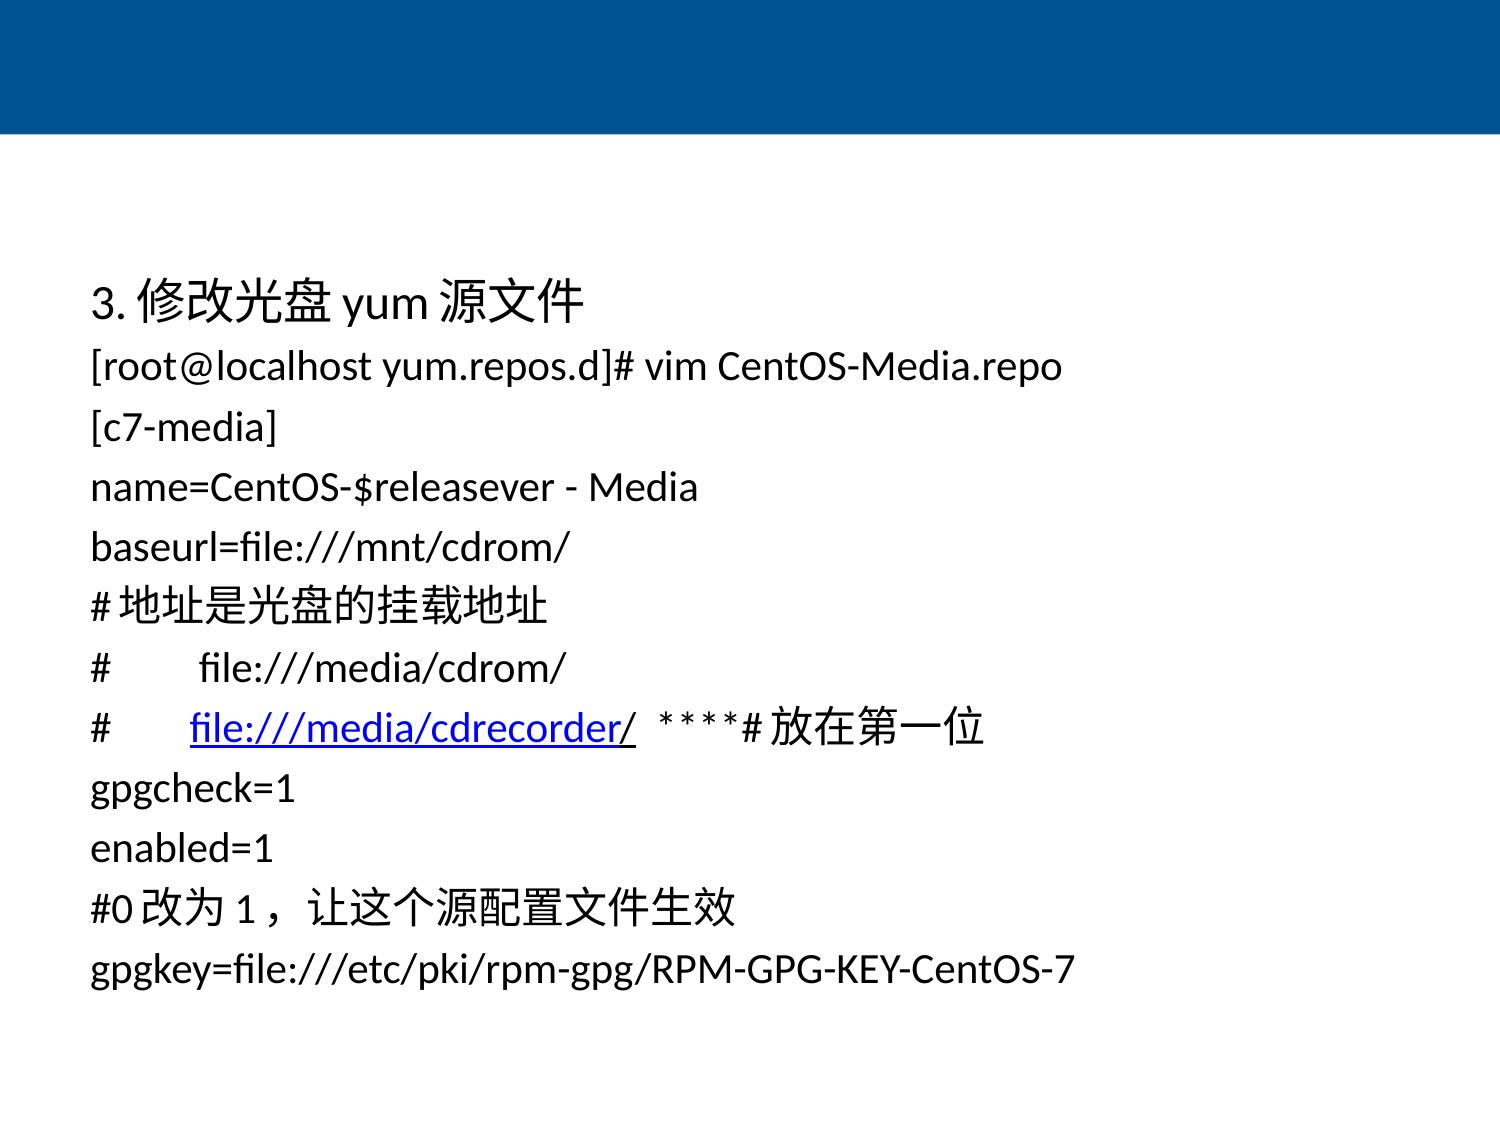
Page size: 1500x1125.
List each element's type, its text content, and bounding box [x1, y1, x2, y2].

list 3.修改光盘yum源文件 [root@localhost yum.repos.d]# vim CentOS-Media.repo [c7-media] name=CentOS-$releasever - Media baseurl=file:///mnt/cdrom/ #地址是光盘的挂载地址 # file:///media/cdrom/ # file:///media/cdrecorder/ ****#放在第一位 gpgcheck=1 enabled=1 #0改为1，让这个源配置文件生效 gpgkey=file:///etc/pki/rpm-gpg/RPM-GPG-KEY-CentOS-7 [75, 262, 1425, 1005]
